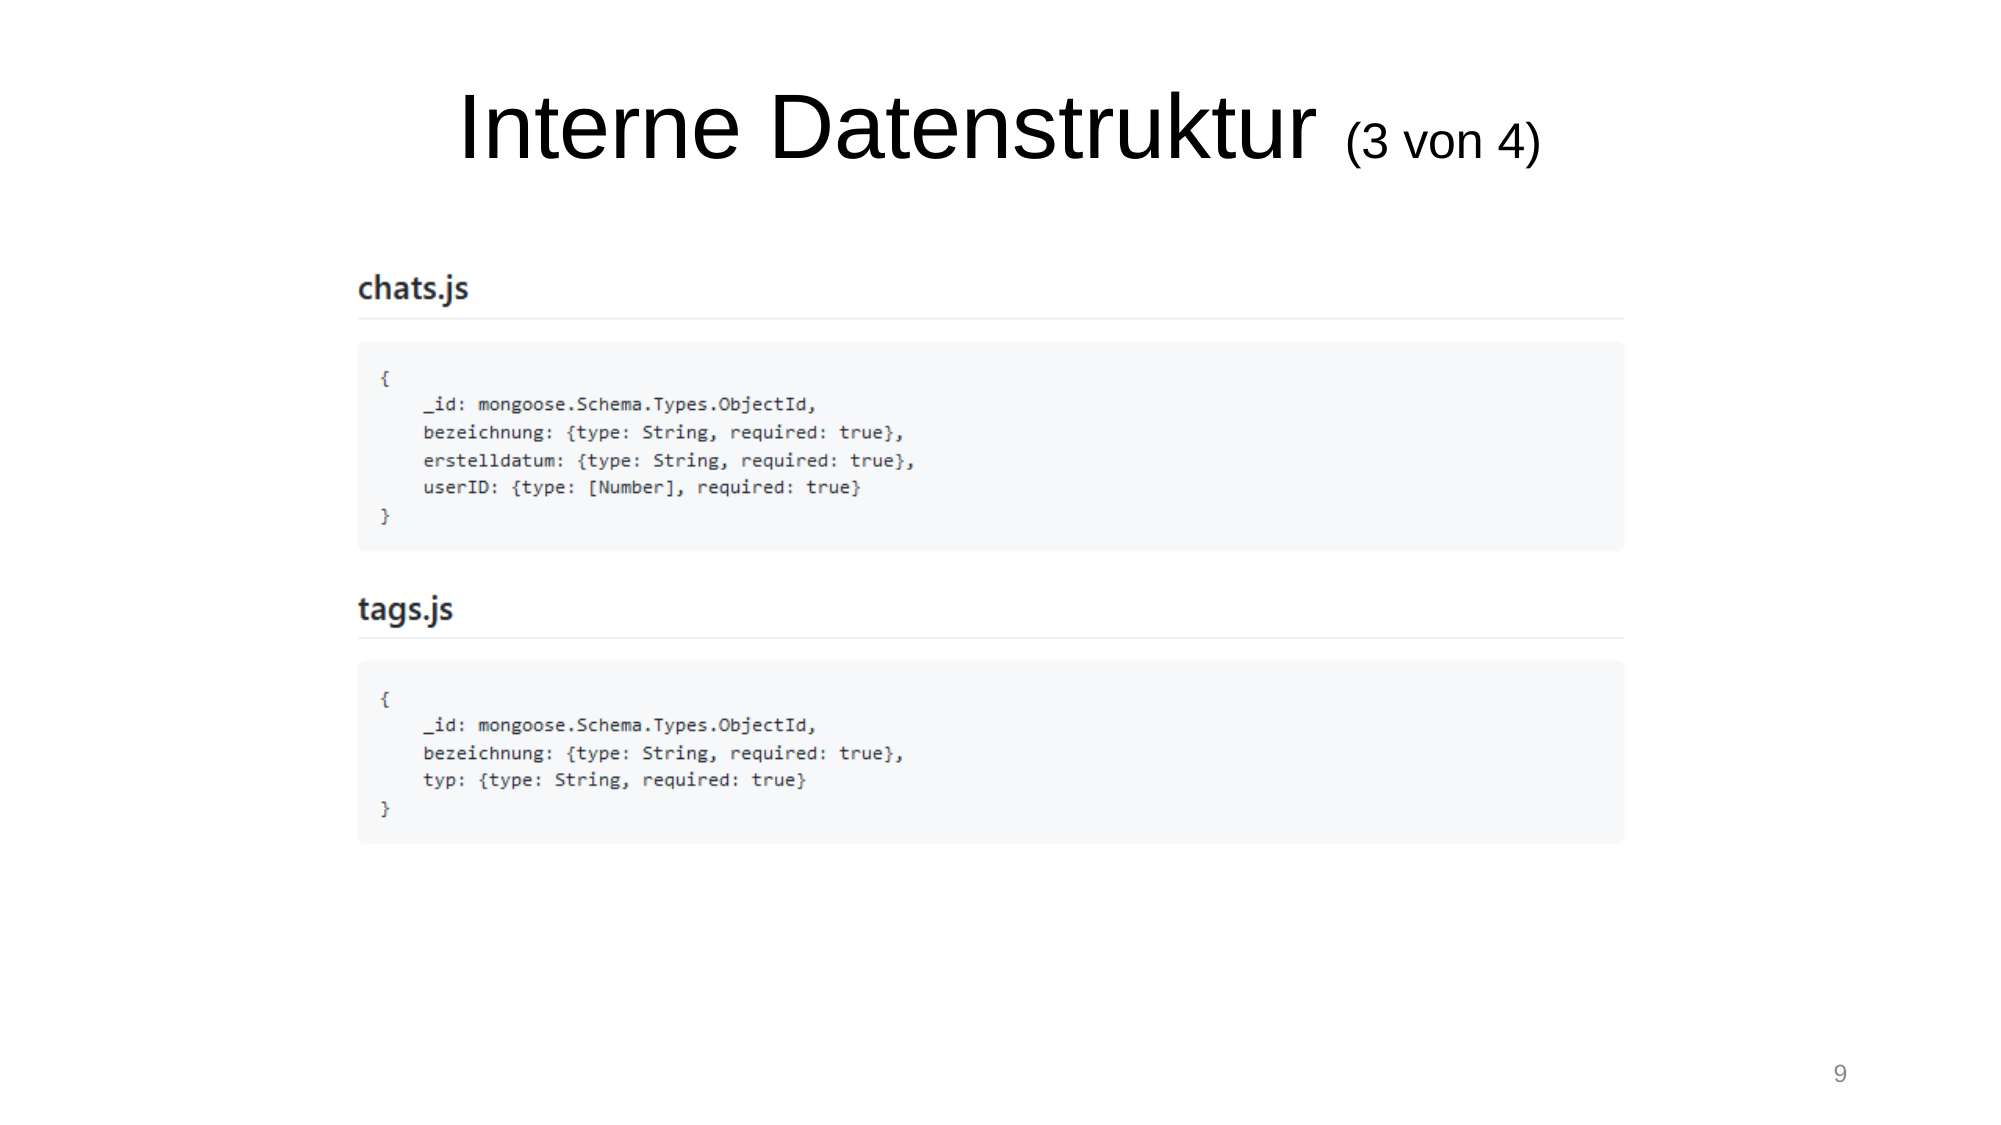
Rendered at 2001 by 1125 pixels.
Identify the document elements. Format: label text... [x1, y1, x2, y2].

picture [358, 265, 1667, 866]
title Interne Datenstruktur (3 von 4) [137, 20, 1863, 238]
slide_number 9 [1412, 1042, 1863, 1103]
